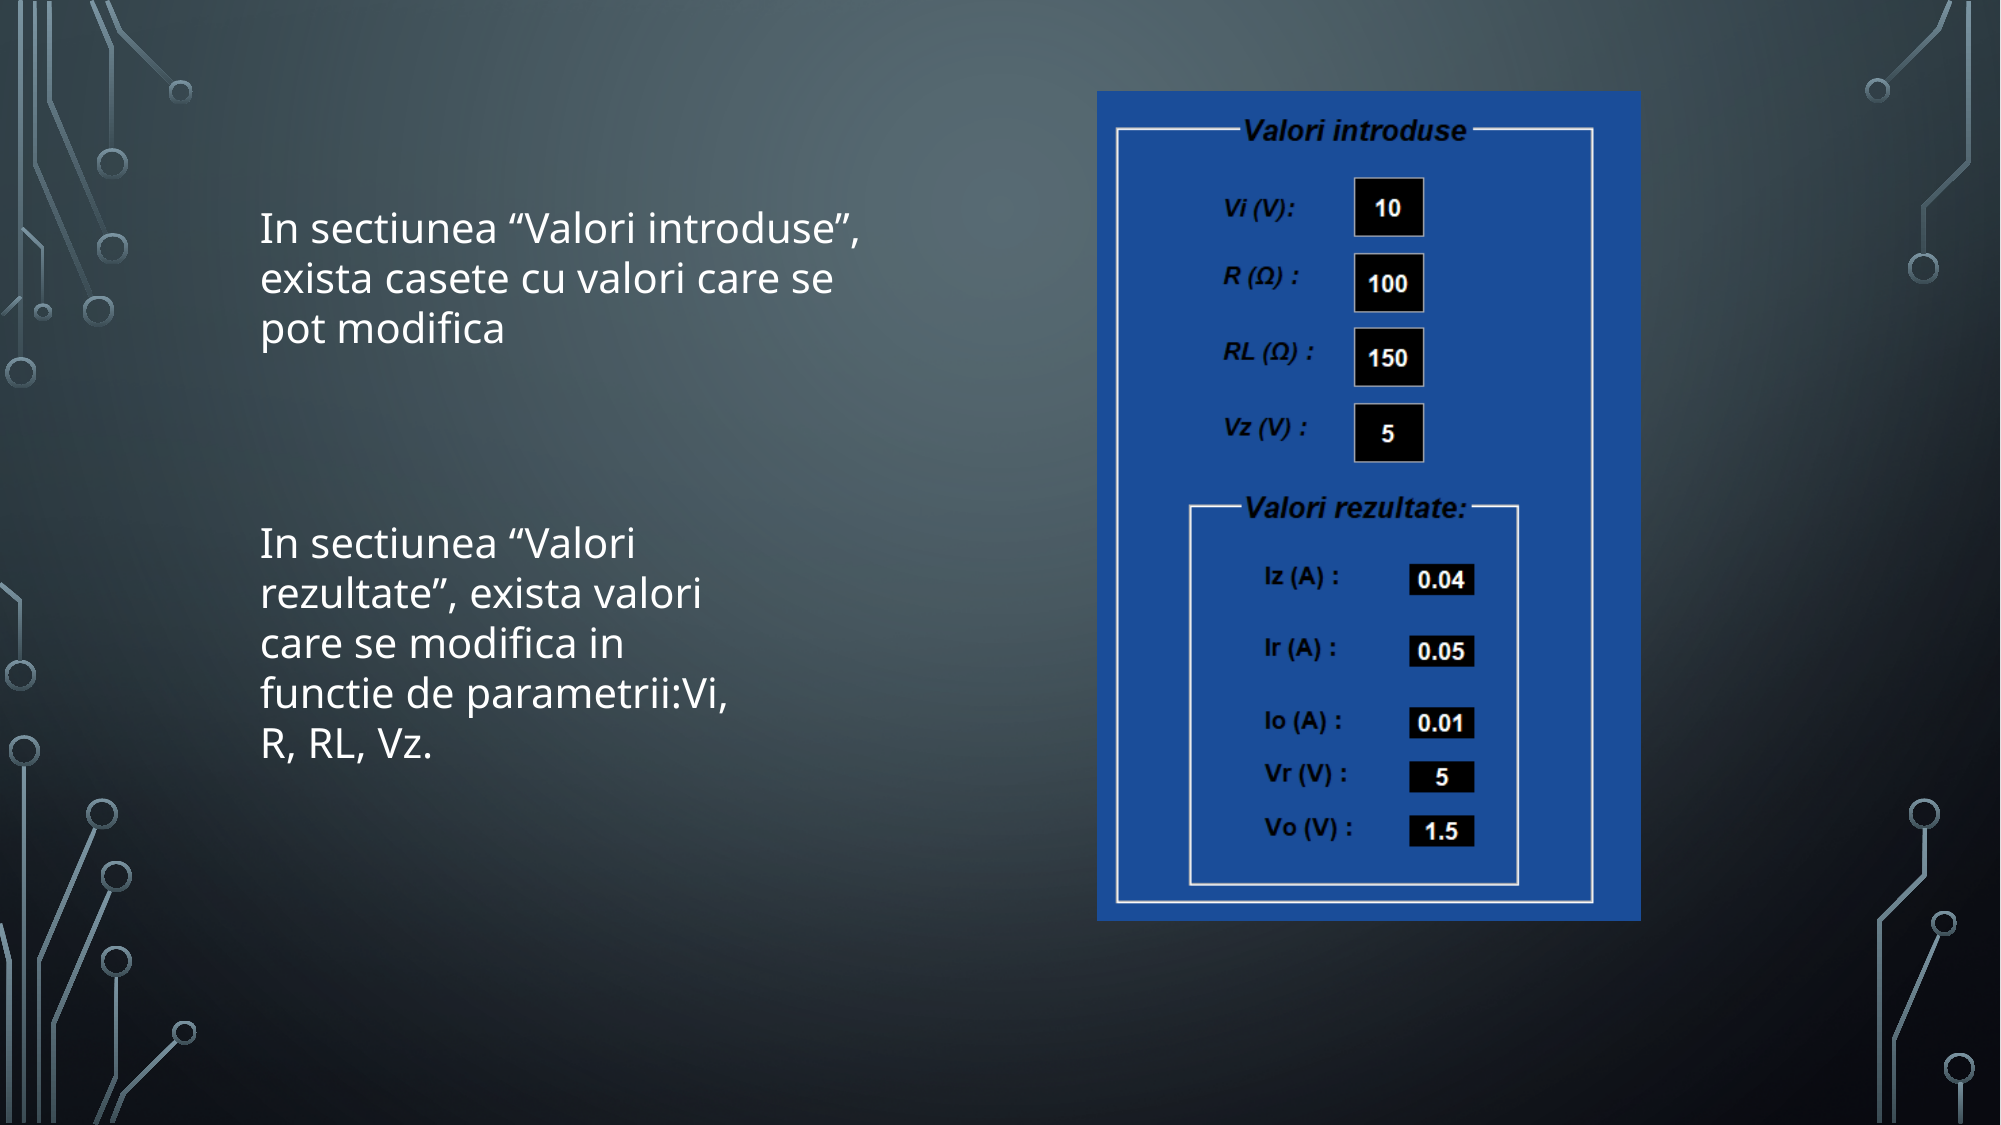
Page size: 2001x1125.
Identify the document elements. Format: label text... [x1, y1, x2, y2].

picture [1096, 91, 1641, 921]
text_box In sectiunea “Valori rezultate”, exista valori care se modifica in functie de parametrii:Vi, R, RL, Vz. [245, 509, 746, 775]
text_box In sectiunea “Valori introduse”, exista casete cu valori care se pot modifica [245, 194, 883, 360]
